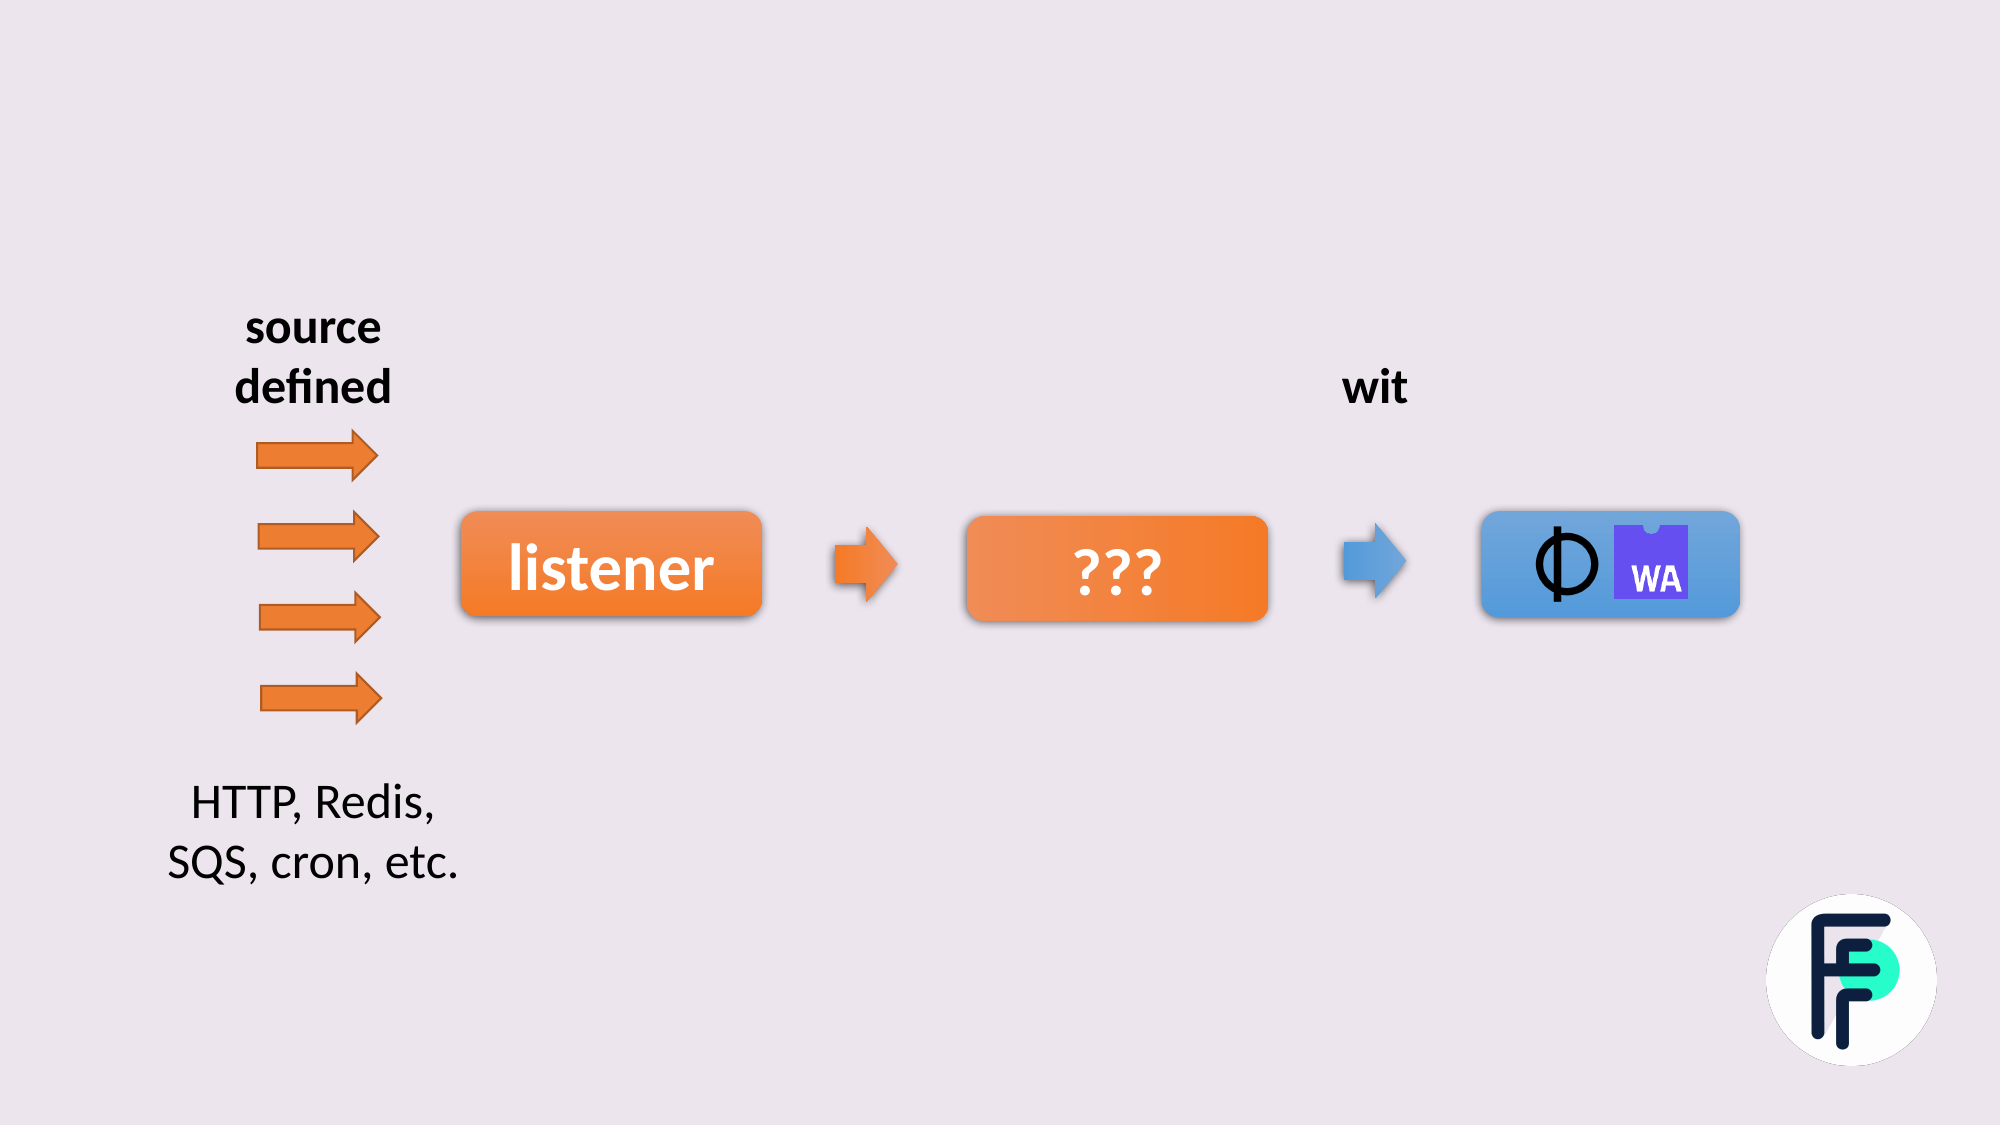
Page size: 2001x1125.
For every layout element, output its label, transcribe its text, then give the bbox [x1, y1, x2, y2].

picture [1519, 516, 1688, 612]
text_box source defined [182, 286, 445, 421]
text_box HTTP, Redis, SQS, cron, etc. [105, 760, 521, 896]
text_box [1343, 523, 1407, 599]
text_box ??? [966, 516, 1269, 622]
text_box [835, 526, 898, 602]
text_box [1481, 511, 1741, 618]
picture [1766, 894, 1937, 1066]
text_box wit [1244, 285, 1506, 421]
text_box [173, 514, 466, 639]
text_box listener [466, 511, 763, 617]
